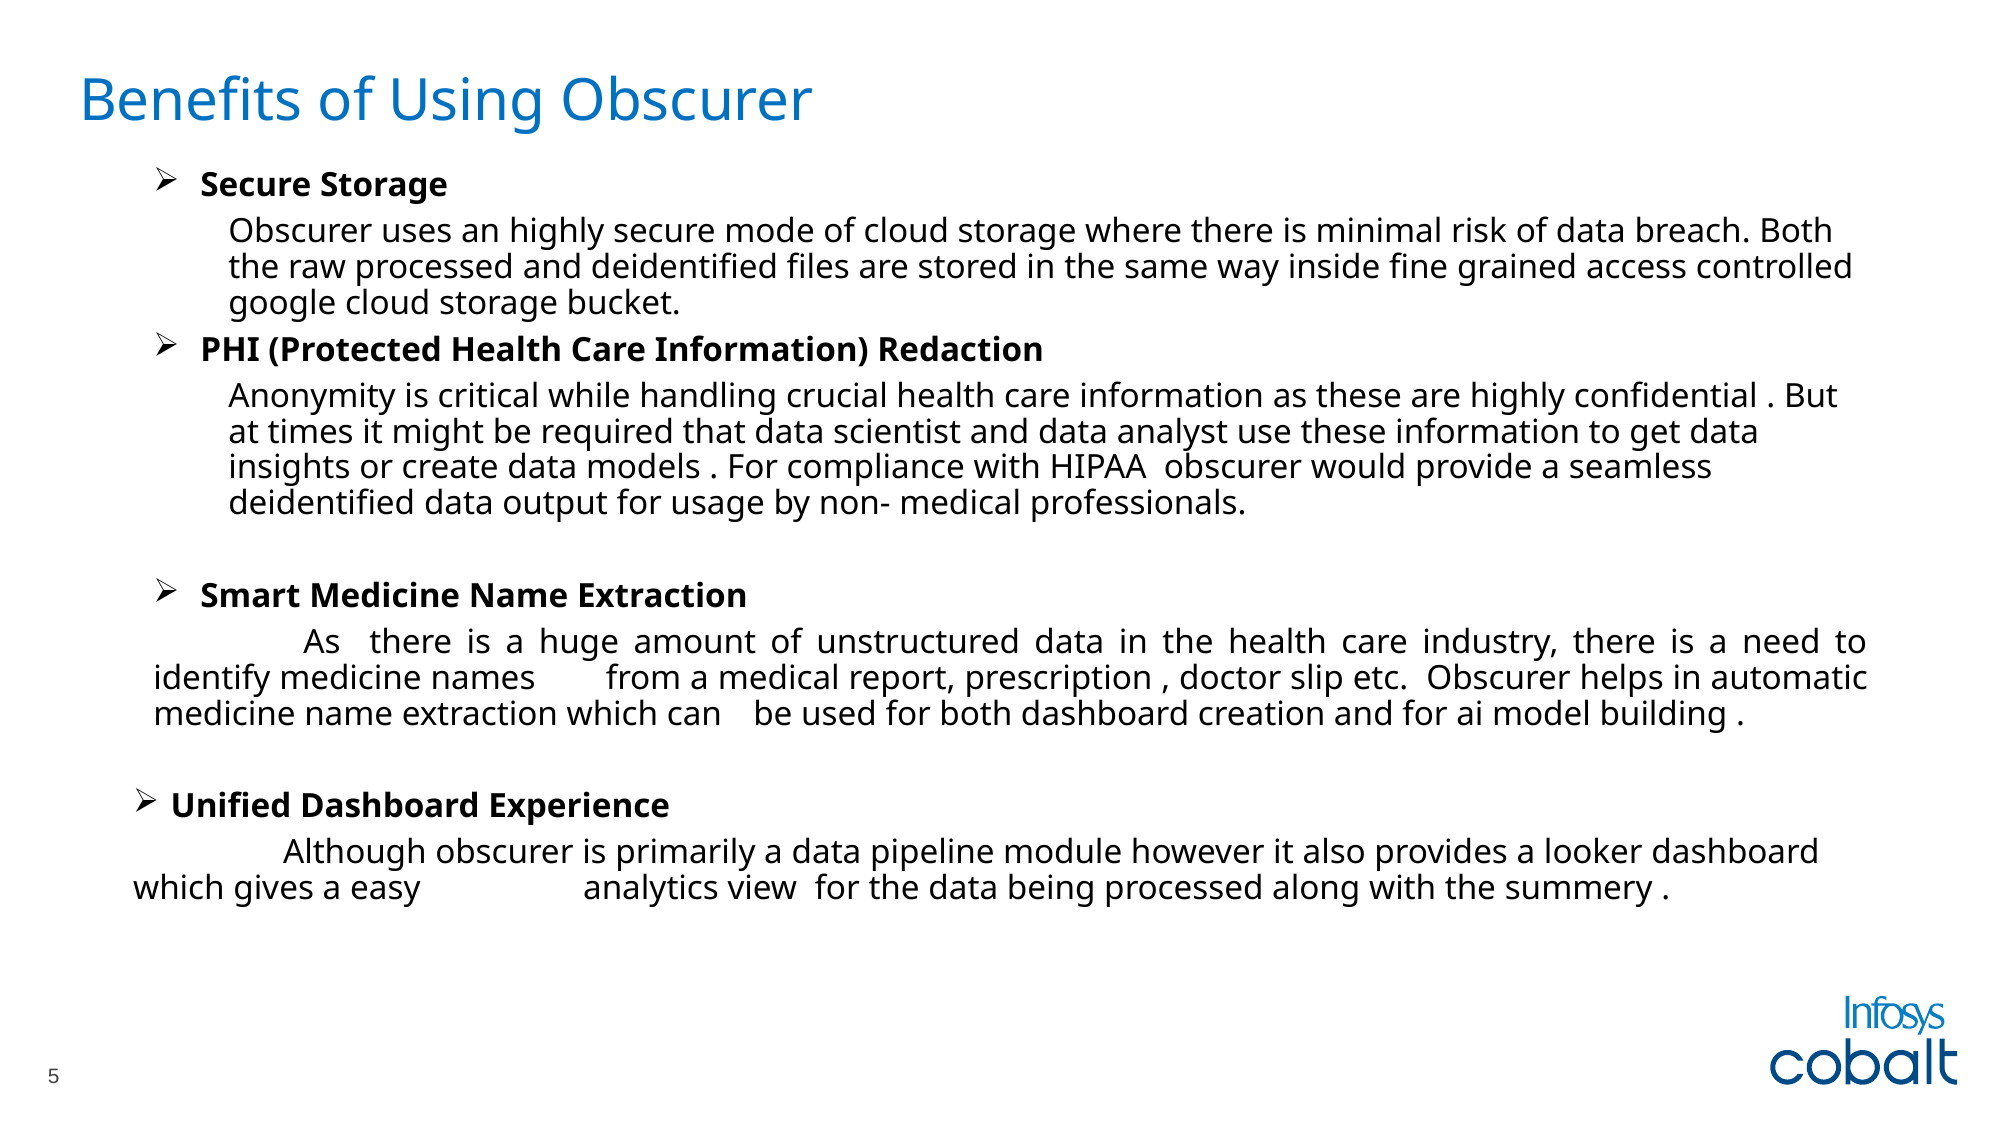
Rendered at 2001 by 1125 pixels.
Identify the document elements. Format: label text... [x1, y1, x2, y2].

text_box Benefits of Using Obscurer [64, 64, 1936, 141]
text_box Secure Storage Obscurer uses an highly secure mode of cloud storage where there is minimal risk of data breach. Both the raw processed and deidentified files are stored in the same way inside fine grained access controlled google cloud storage bucket. PHI (Protected Health Care Information) Redaction Anonymity is critical while handling crucial health care information as these are highly confidential . But at times it might be required that data scientist and data analyst use these information to get data insights or create data models . For compliance with HIPAA obscurer would provide a seamless deidentified data output for usage by non- medical professionals. Smart Medicine Name Extraction As there is a huge amount of unstructured data in the health care industry, there is a need to identify medicine names from a medical report, prescription , doctor slip etc. Obscurer helps in automatic medicine name extraction which can be used for both dashboard creation and for ai model building . Unified Dashboard Experience Although obscurer is primarily a data pipeline module however it also provides a looker dashboard which gives a easy analytics view for the data being processed along with the summery . [43, 160, 1886, 1035]
